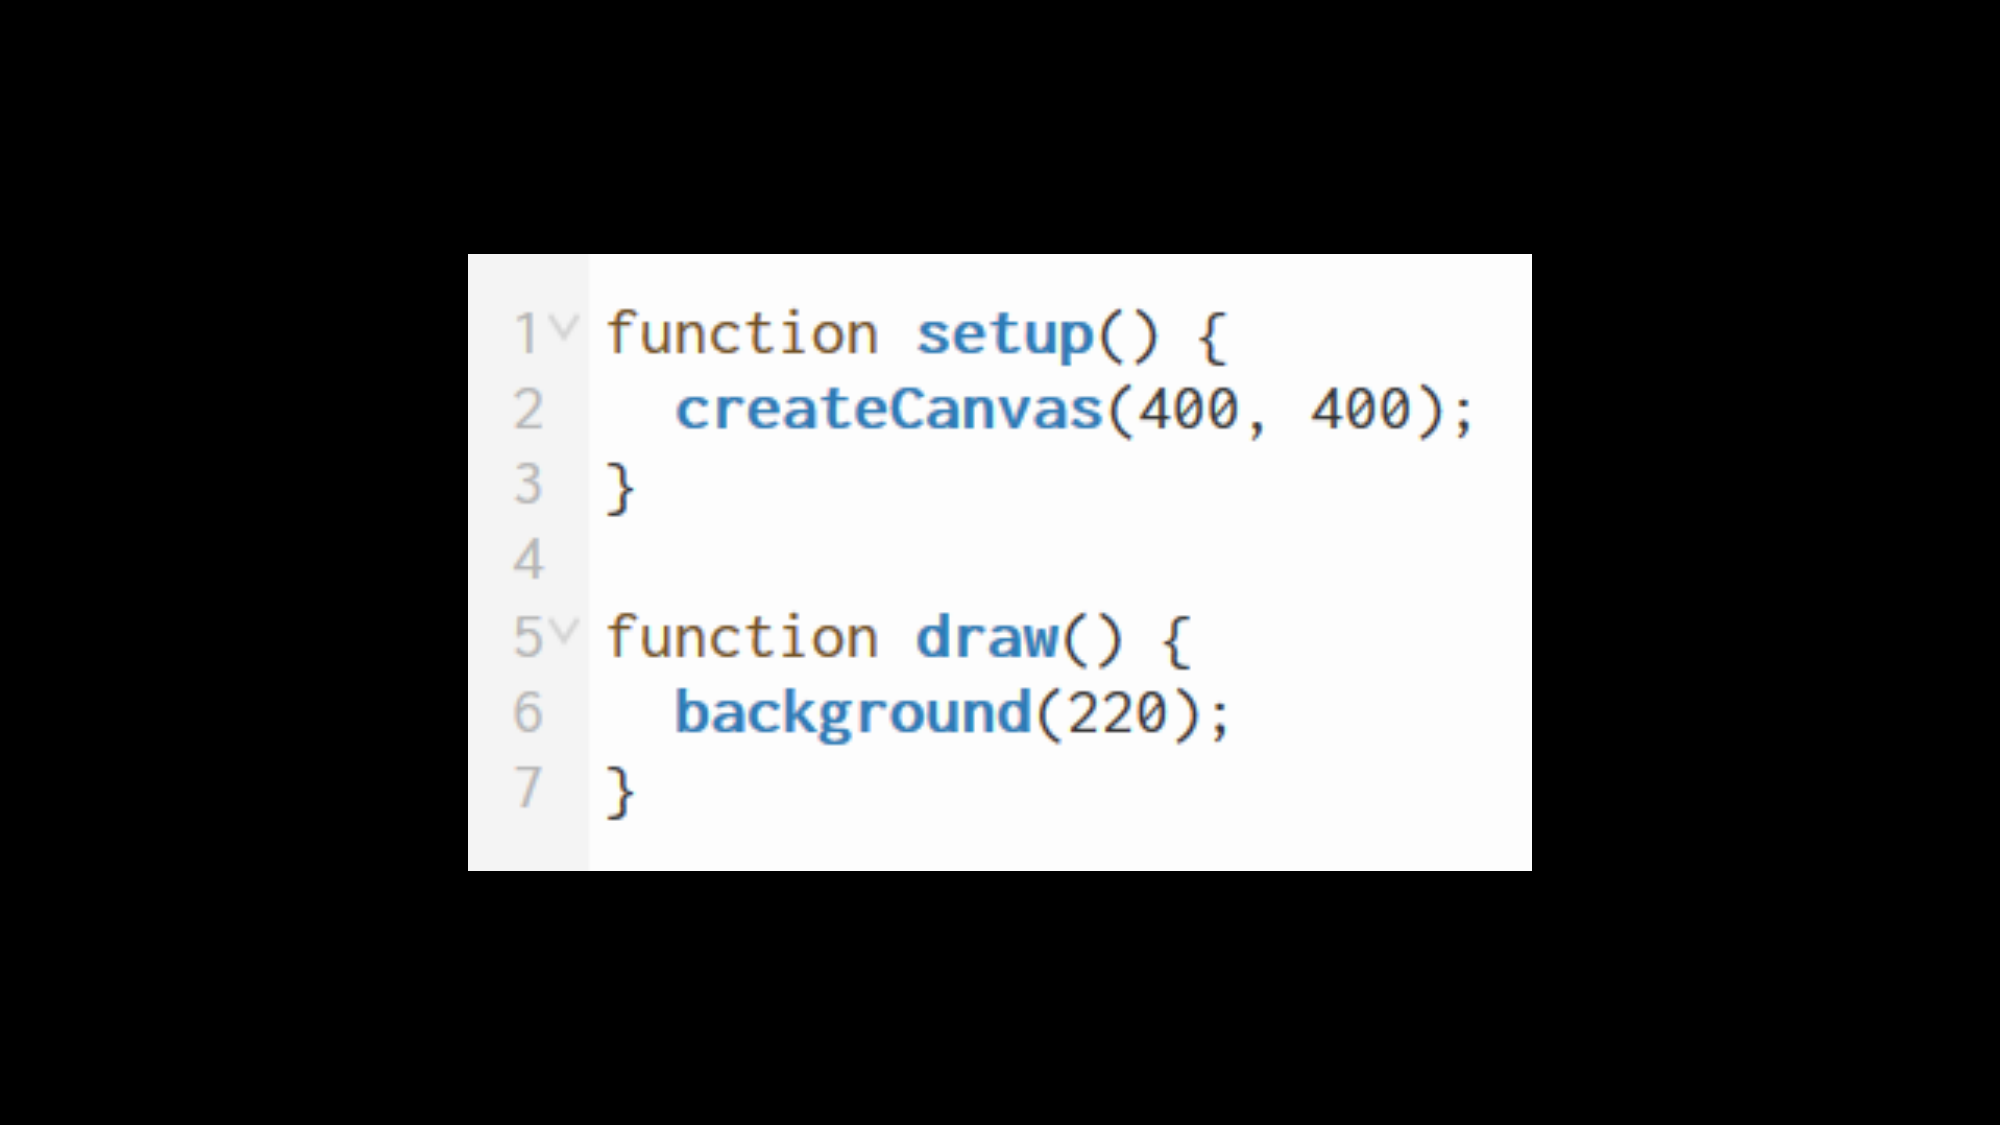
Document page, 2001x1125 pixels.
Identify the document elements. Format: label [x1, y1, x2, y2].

picture [468, 254, 1532, 871]
